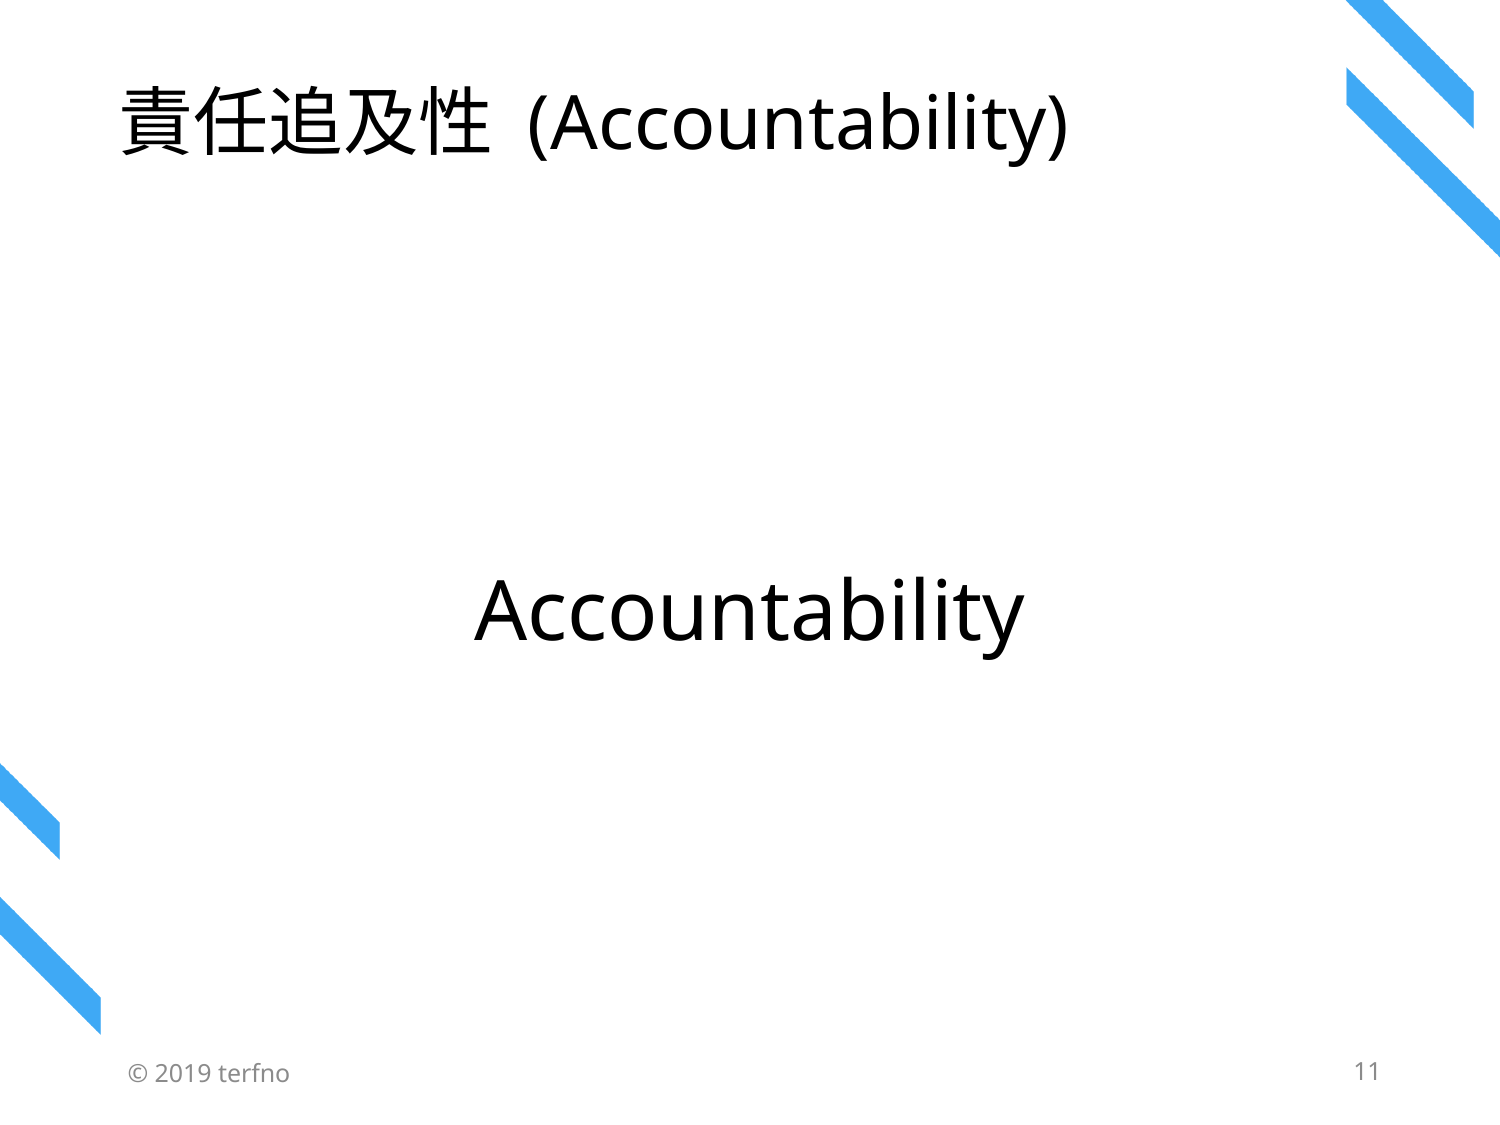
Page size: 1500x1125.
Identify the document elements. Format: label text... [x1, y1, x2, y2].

picture [0, 612, 101, 1035]
footer © 2019 terfno [112, 1042, 1004, 1103]
picture [1263, 0, 1500, 315]
slide_number 11 [1059, 1042, 1397, 1103]
title 責任追及性 (Accountability) [103, 59, 1397, 191]
list Accountability [103, 214, 1397, 1014]
